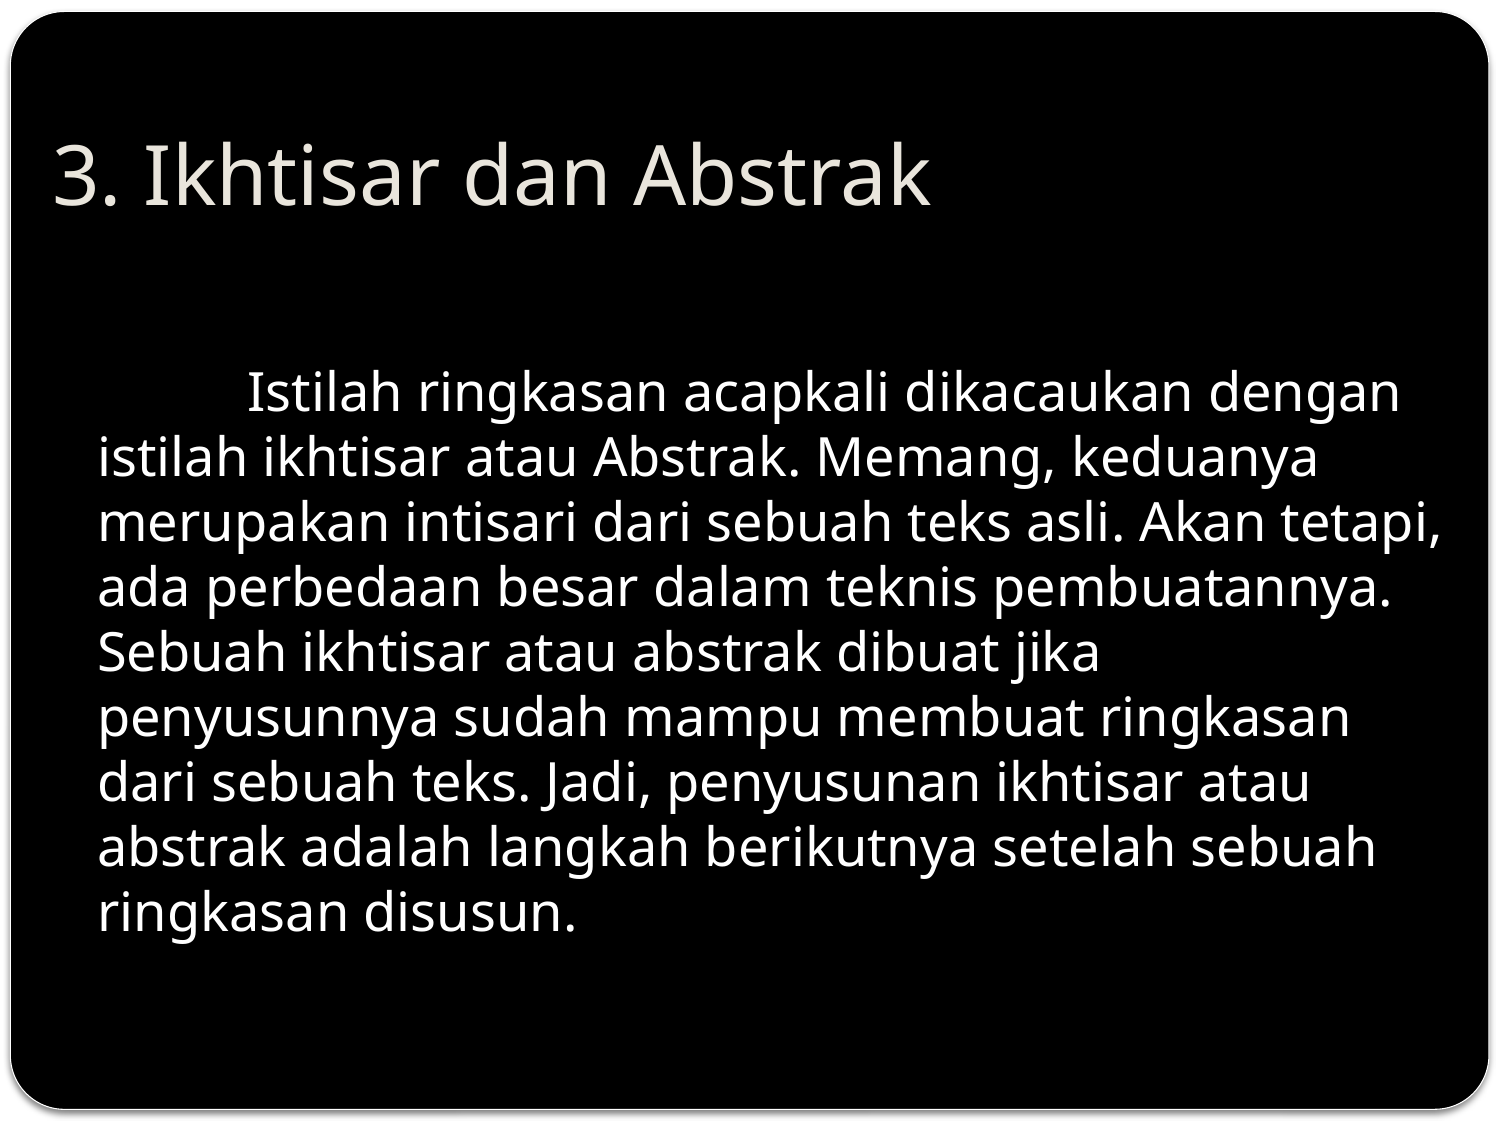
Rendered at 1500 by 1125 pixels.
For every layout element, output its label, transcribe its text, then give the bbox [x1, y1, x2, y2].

title 3. Ikhtisar dan Abstrak [37, 49, 1463, 238]
list Istilah ringkasan acapkali dikacaukan dengan istilah ikhtisar atau Abstrak. Memang, keduanya merupakan intisari dari sebuah teks asli. Akan tetapi, ada perbedaan besar dalam teknis pembuatannya. Sebuah ikhtisar atau abstrak dibuat jika penyusunnya sudah mampu membuat ringkasan dari sebuah teks. Jadi, penyusunan ikhtisar atau abstrak adalah langkah berikutnya setelah sebuah ringkasan disusun. [37, 349, 1463, 1063]
